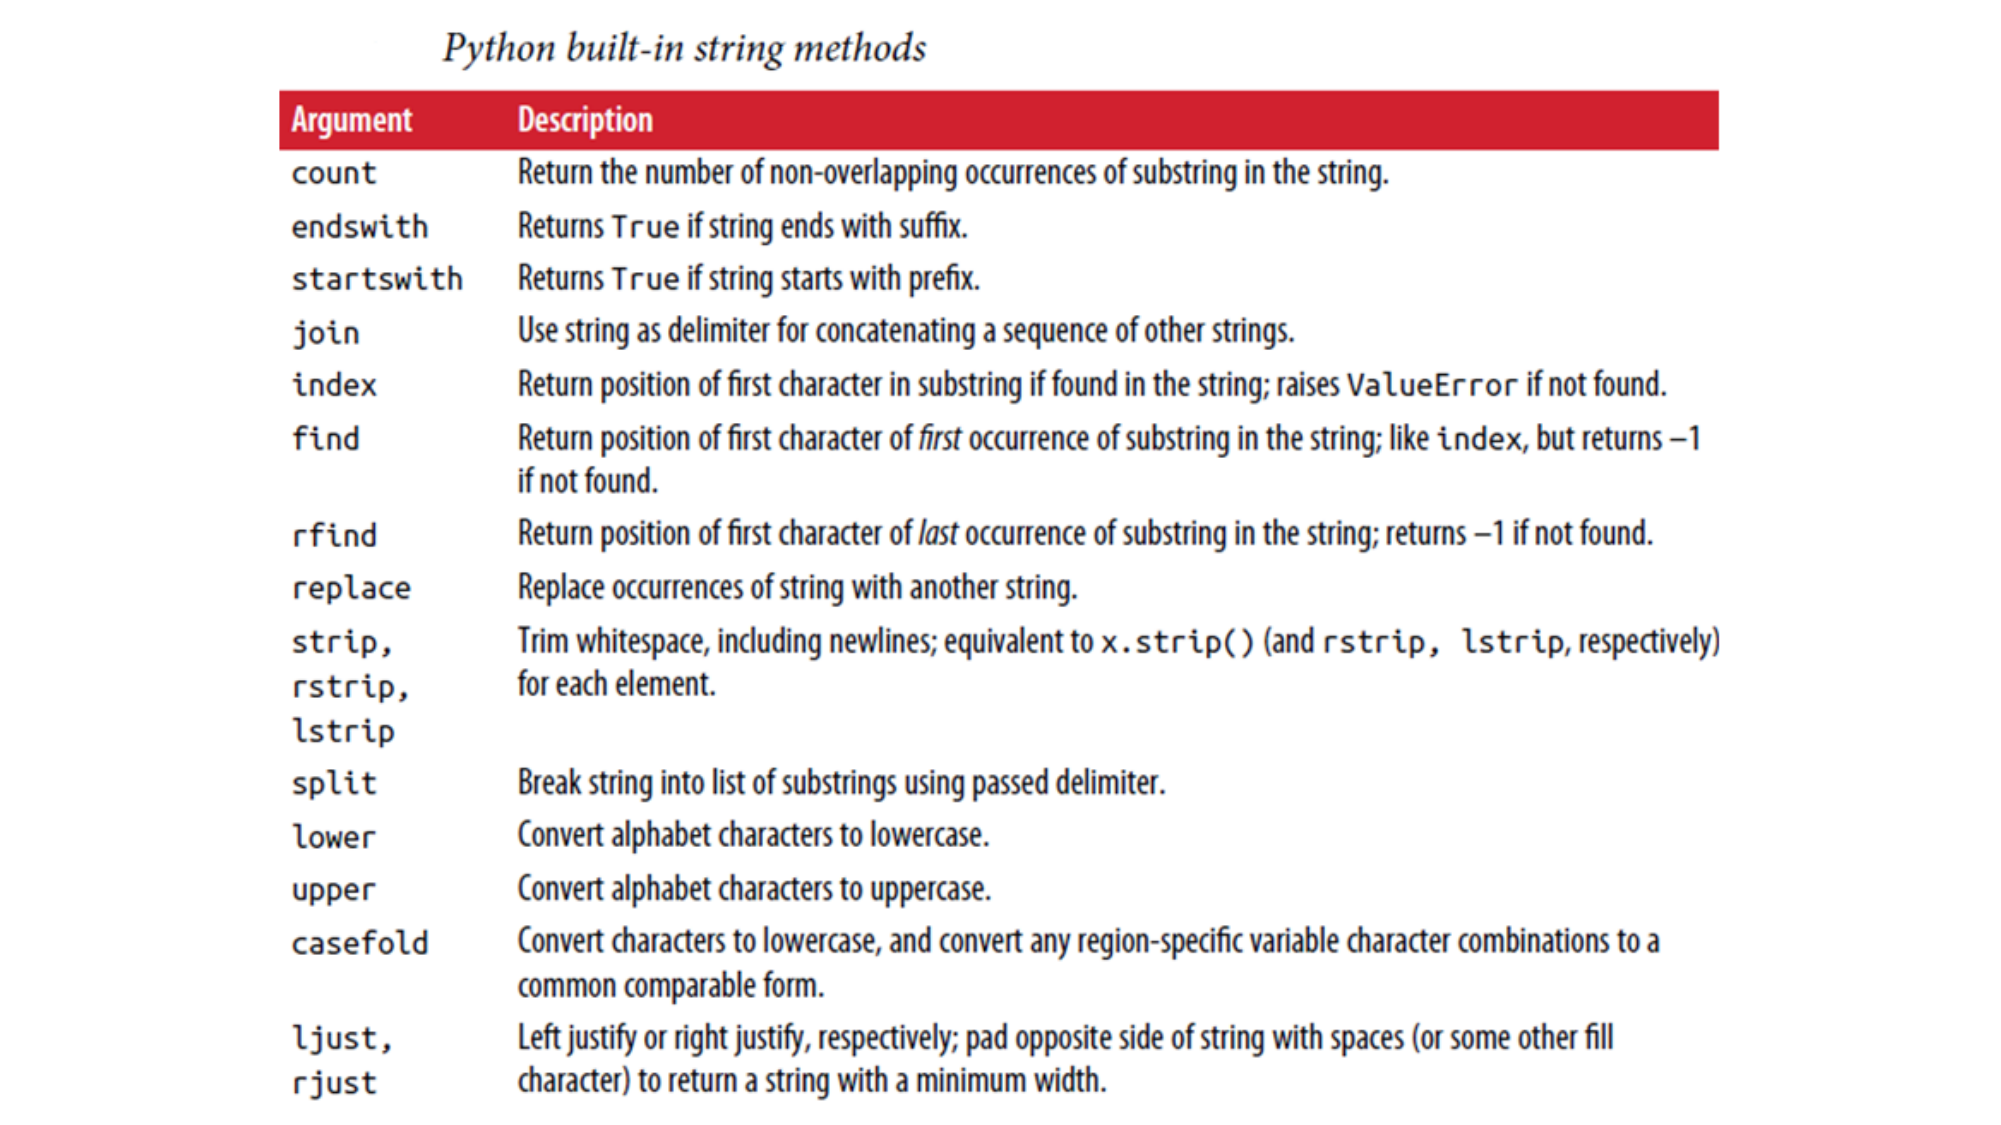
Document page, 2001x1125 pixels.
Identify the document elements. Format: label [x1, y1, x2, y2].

picture [278, 21, 1721, 1104]
